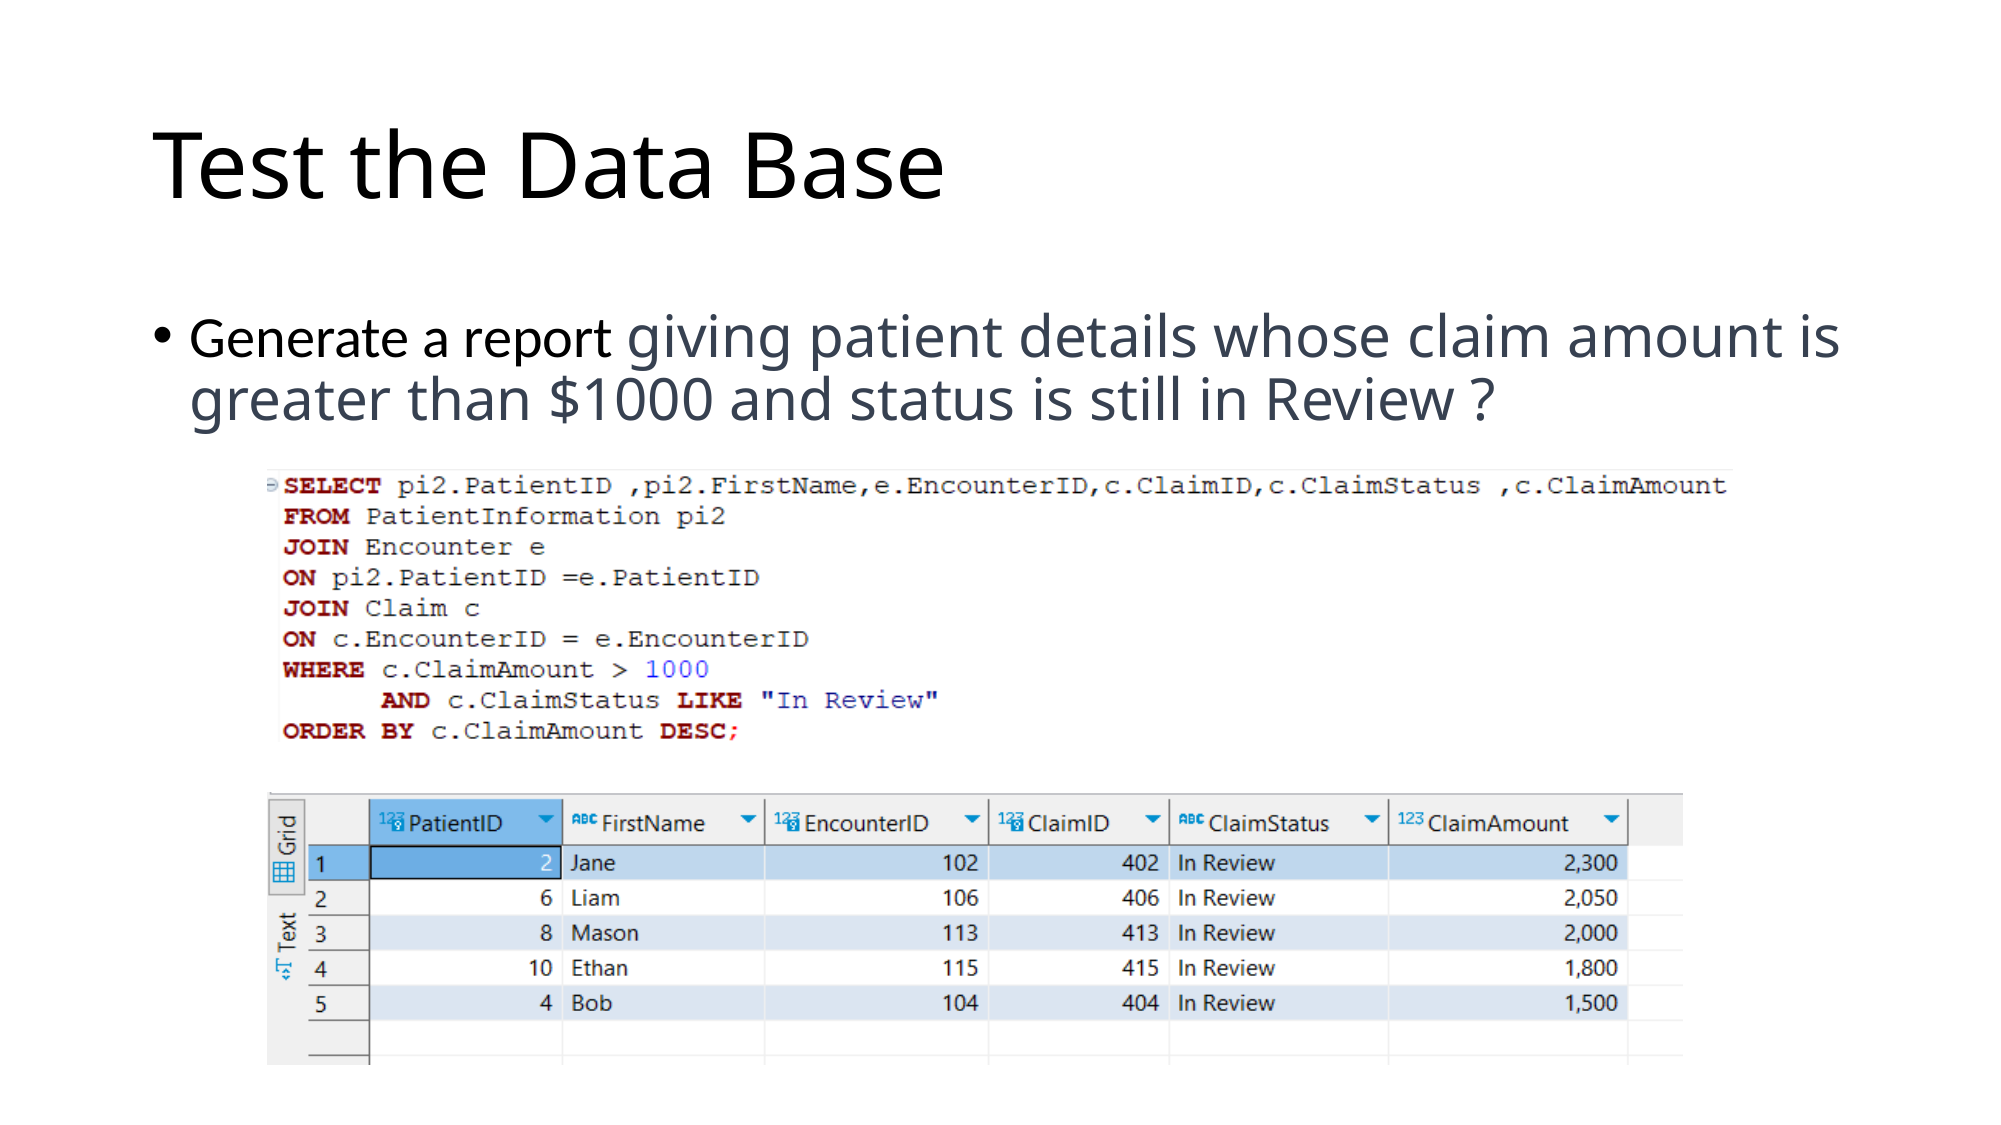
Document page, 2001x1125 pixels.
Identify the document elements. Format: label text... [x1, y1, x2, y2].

picture [267, 792, 1683, 1066]
picture [267, 469, 1733, 742]
list Generate a report giving patient details whose claim amount is greater than $1000 and status is still in Review ? [137, 299, 1863, 1014]
title Test the Data Base [137, 59, 1863, 278]
